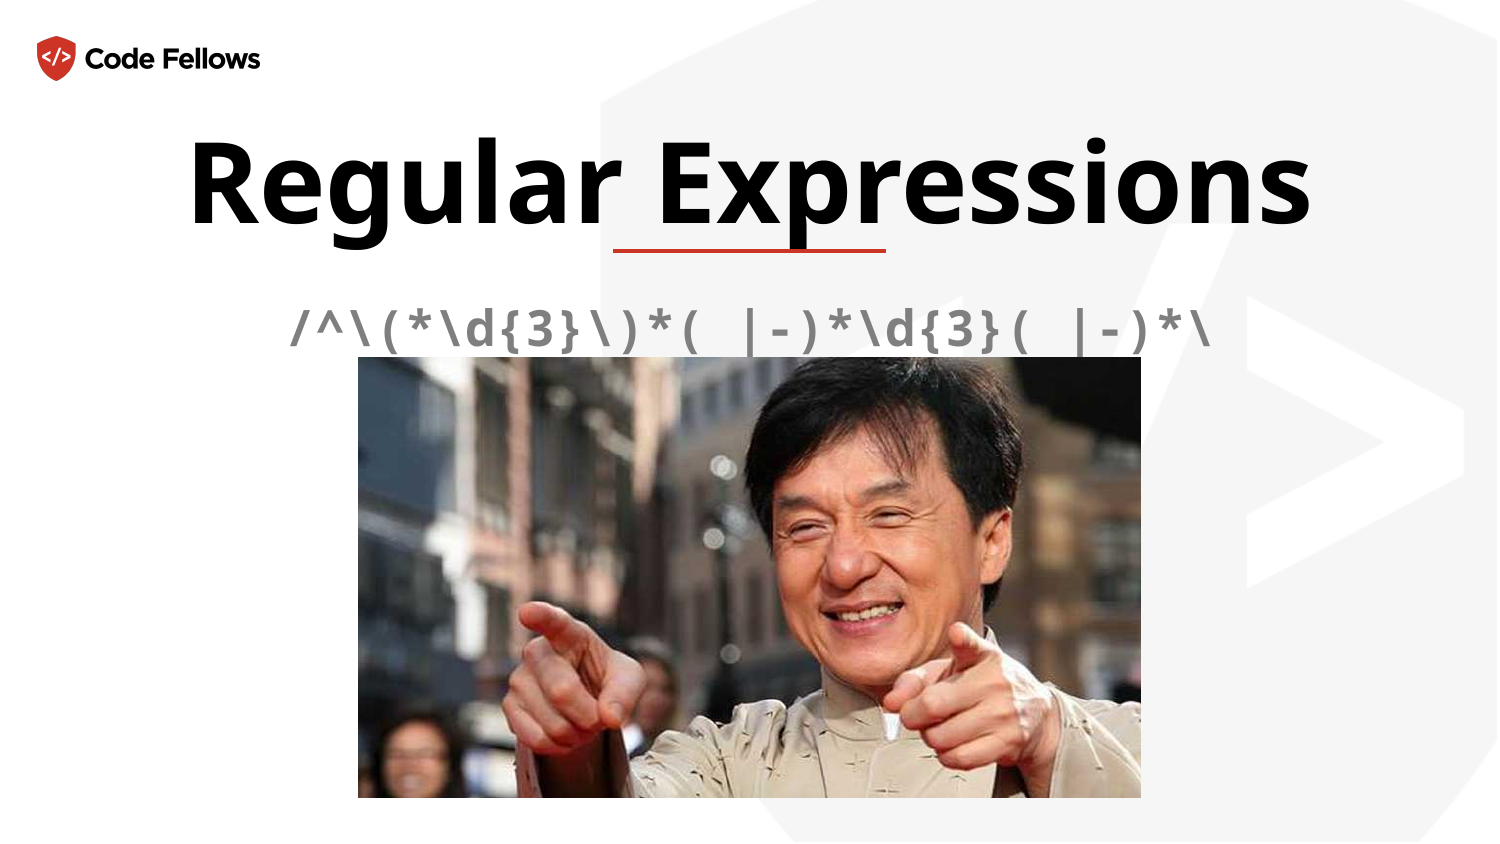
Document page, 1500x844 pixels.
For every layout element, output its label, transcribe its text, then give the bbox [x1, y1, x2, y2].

text_box Regular Expressions [81, 107, 1417, 251]
picture [0, 0, 1497, 842]
text_box /^\(*\d{3}\)*( |-)*\d{3}( |-)*\d{4}$/ [202, 263, 1298, 345]
